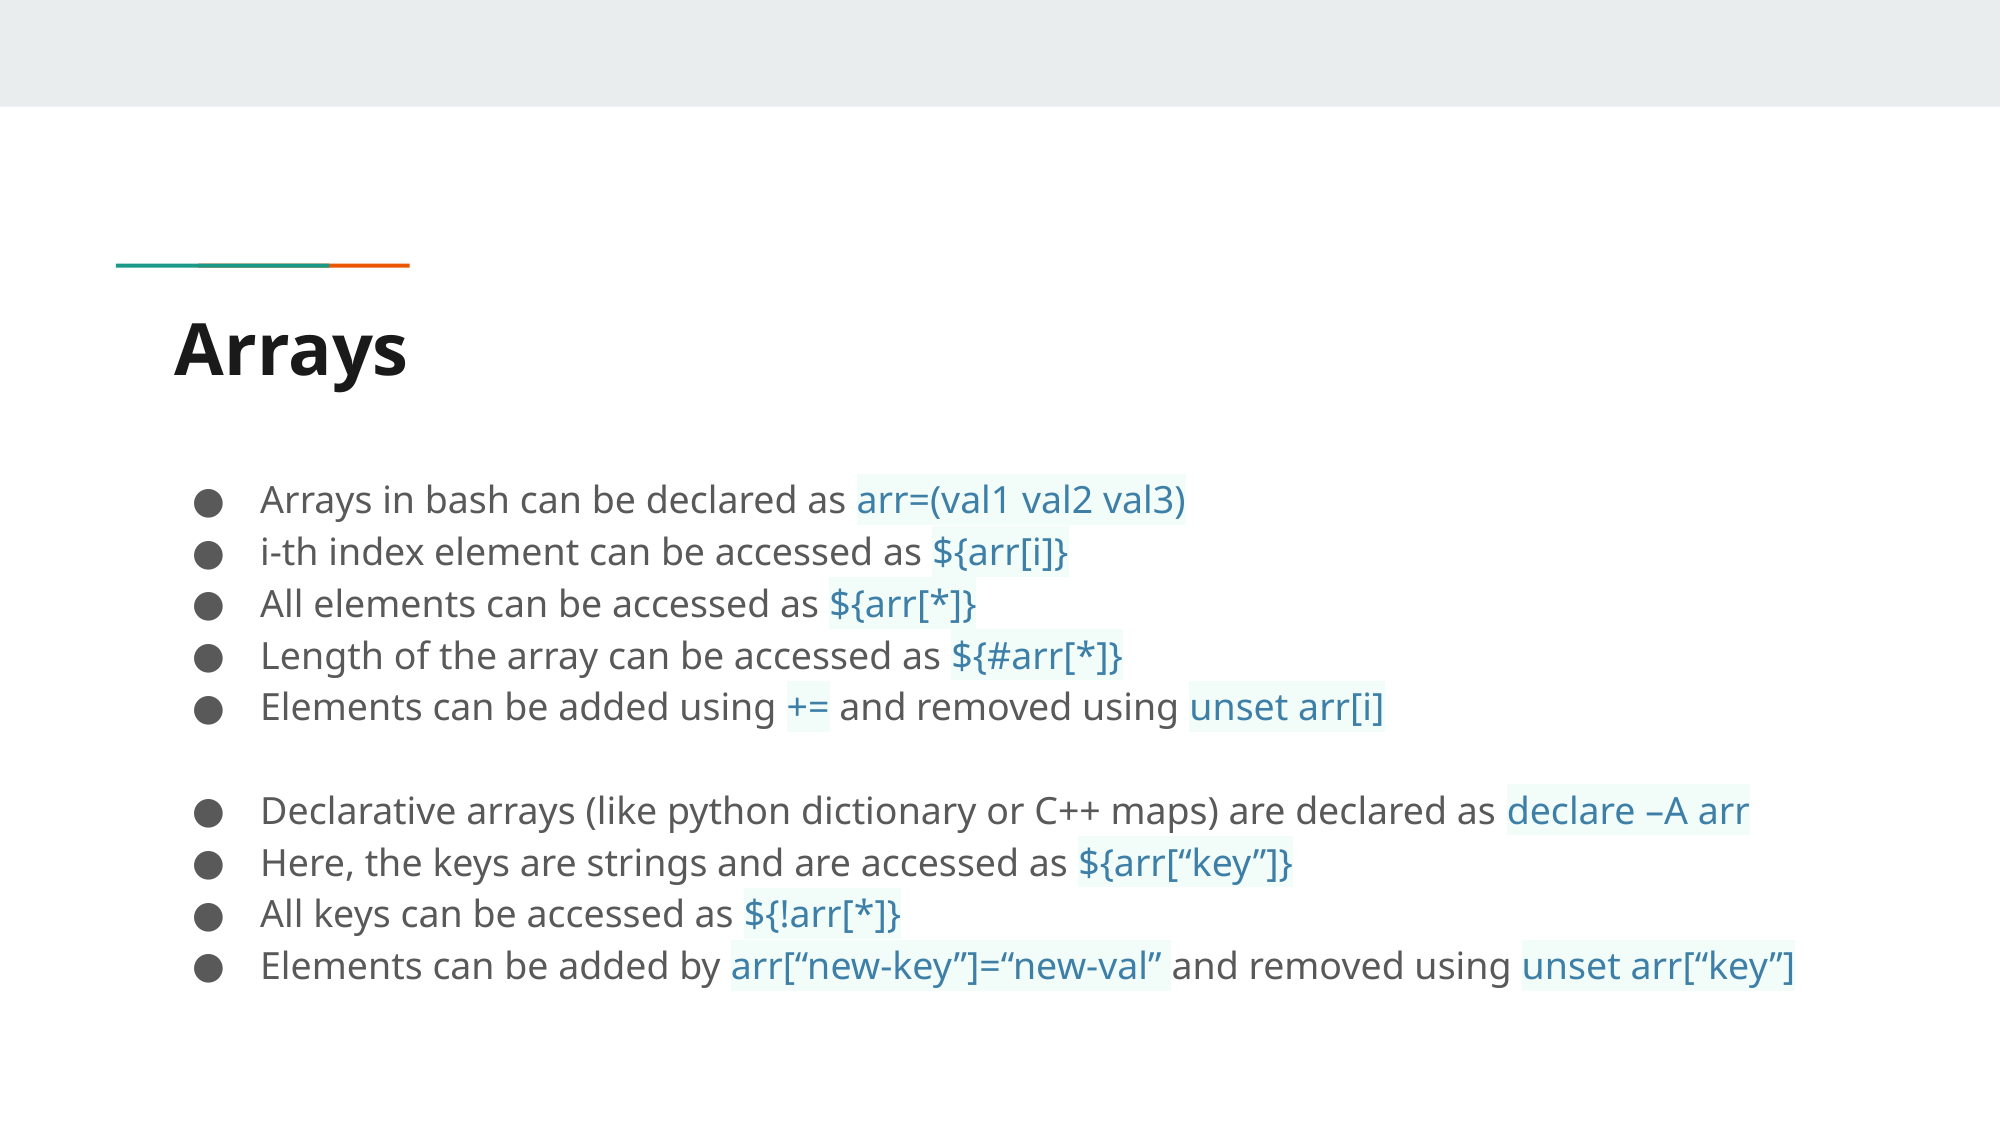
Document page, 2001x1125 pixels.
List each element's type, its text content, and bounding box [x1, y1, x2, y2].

list Arrays in bash can be declared as arr=(val1 val2 val3) i-th index element can be accessed as ${arr[i]} All elements can be accessed as ${arr[*]} Length of the array can be accessed as ${#arr[*]} Elements can be added using += and removed using unset arr[i] Declarative arrays (like python dictionary or C++ maps) are declared as declare –A arr Here, the keys are strings and are accessed as ${arr[“key”]} All keys can be accessed as ${!arr[*]} Elements can be added by arr[“new-key”]=“new-val” and removed using unset arr[“key”] [145, 454, 1931, 1042]
title Arrays [159, 288, 1842, 406]
